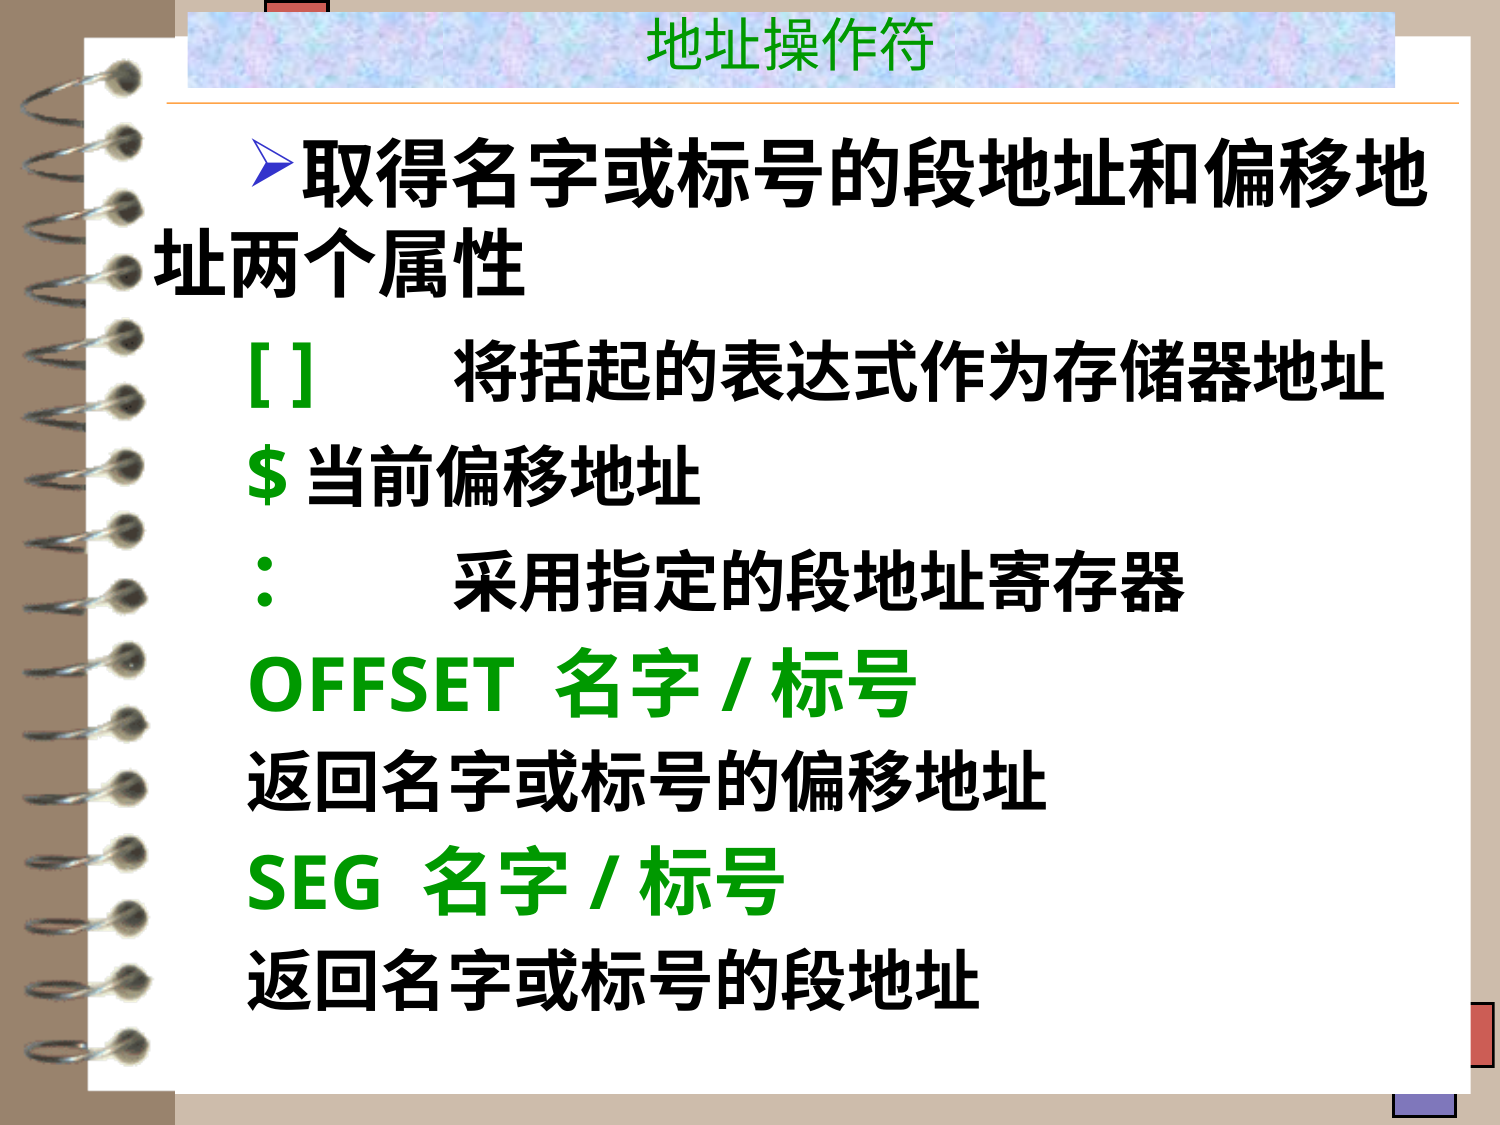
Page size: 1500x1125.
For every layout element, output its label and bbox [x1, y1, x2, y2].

text_box [0, 0, 1471, 1125]
